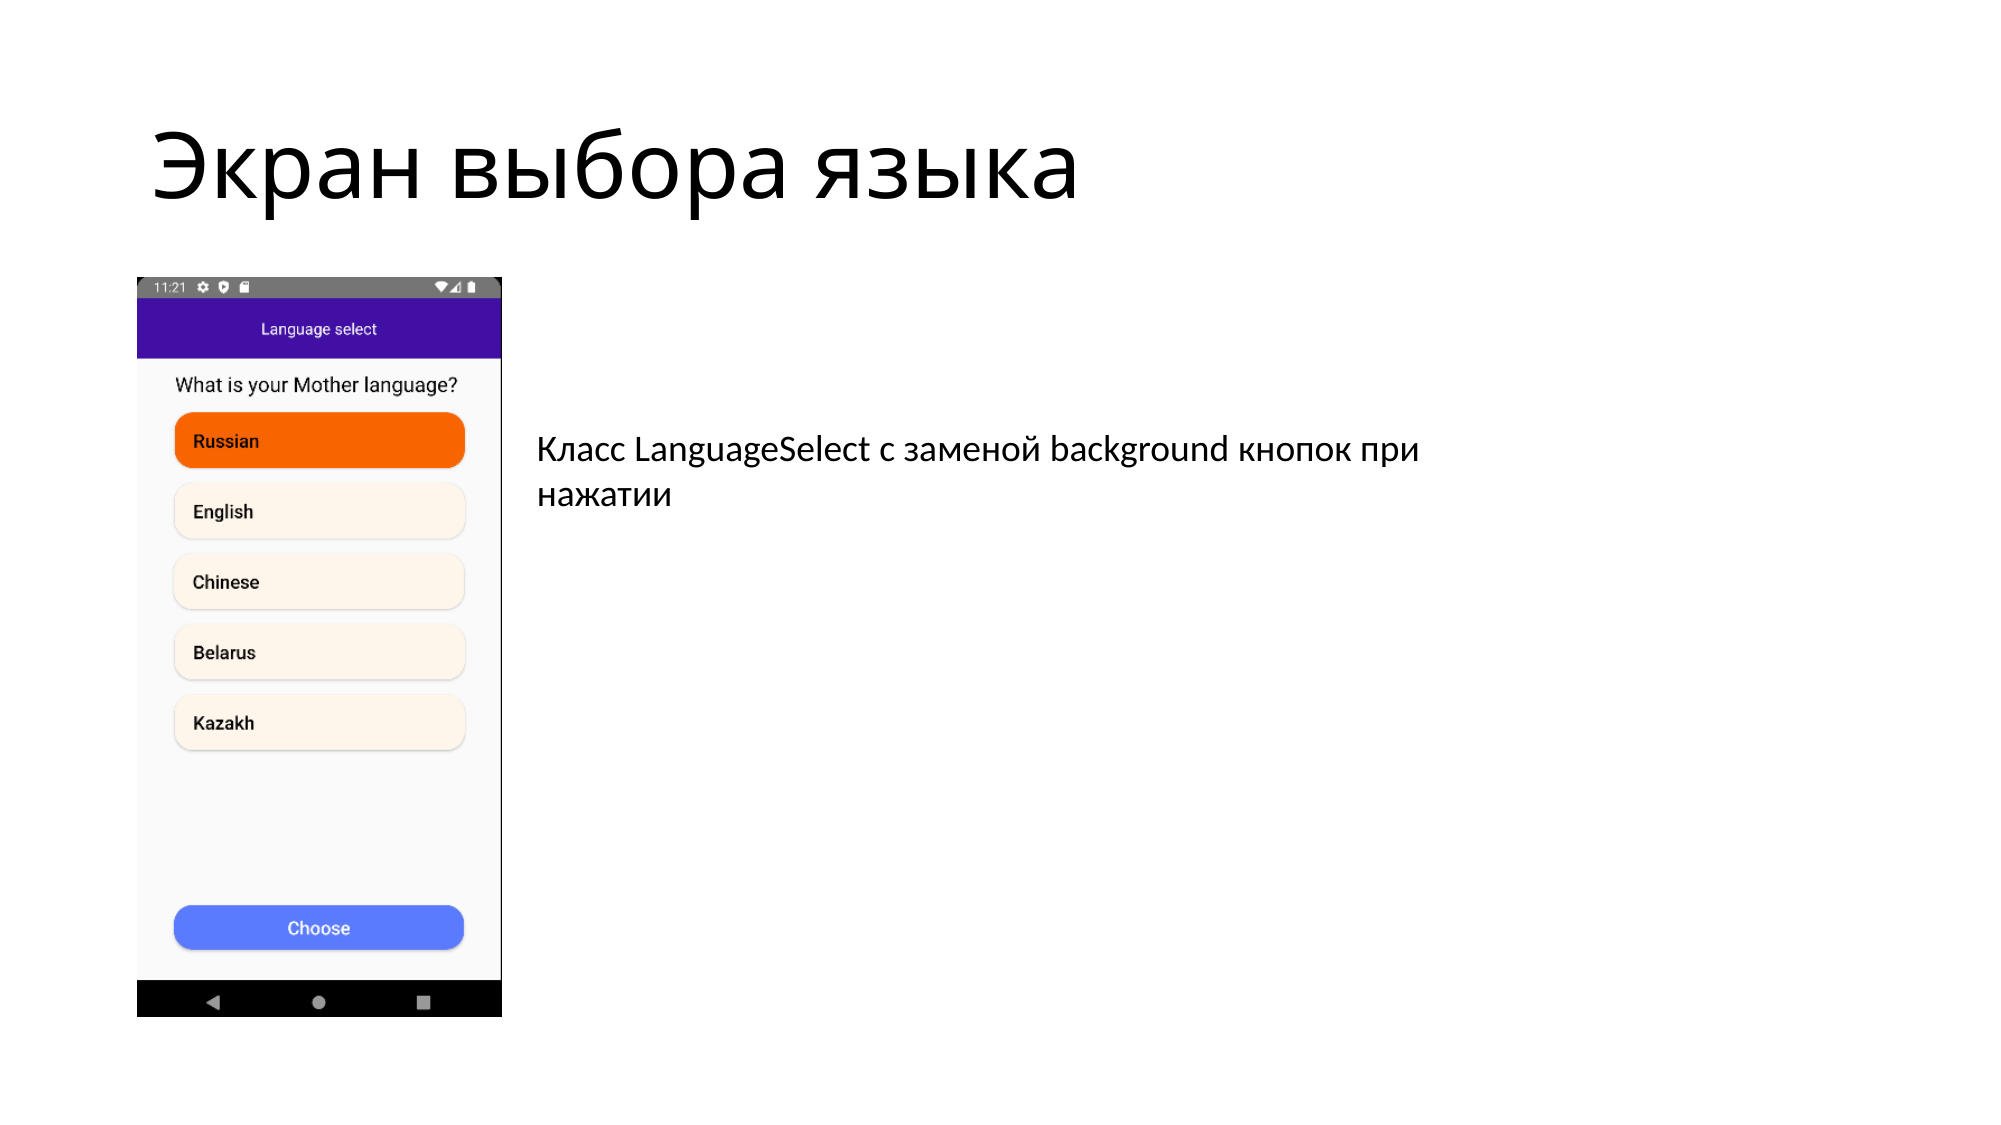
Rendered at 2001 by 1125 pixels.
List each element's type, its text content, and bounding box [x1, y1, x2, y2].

picture [137, 277, 502, 1017]
text_box Класс LanguageSelect с заменой background кнопок при нажатии [522, 416, 1522, 522]
title Экран выбора языка [137, 59, 1863, 278]
